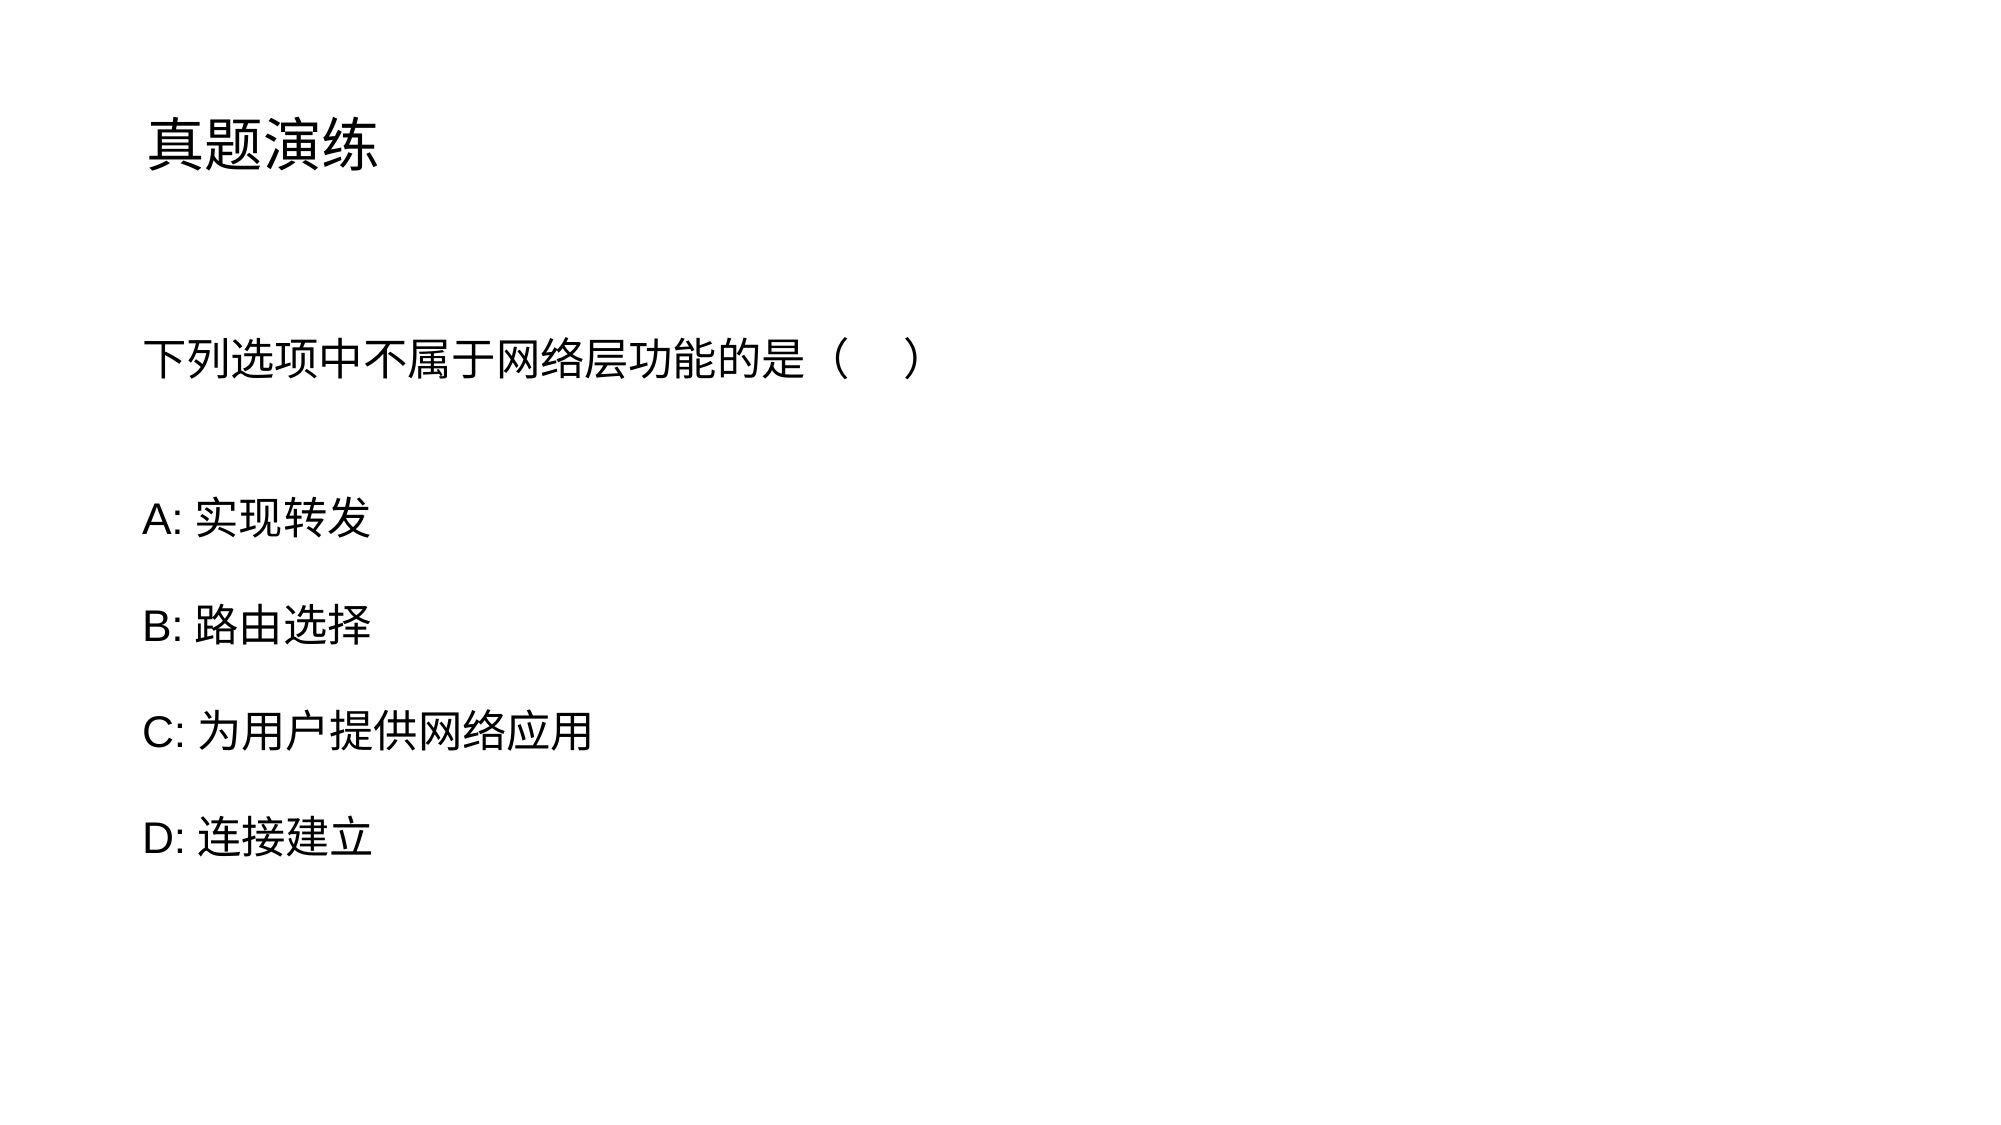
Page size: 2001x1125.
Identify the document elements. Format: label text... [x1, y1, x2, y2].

text_box 真题演练 [132, 100, 721, 186]
text_box 下列选项中不属于网络层功能的是（C） A:实现转发 B:路由选择 C:为用户提供网络应用 D:连接建立 [127, 323, 1602, 871]
